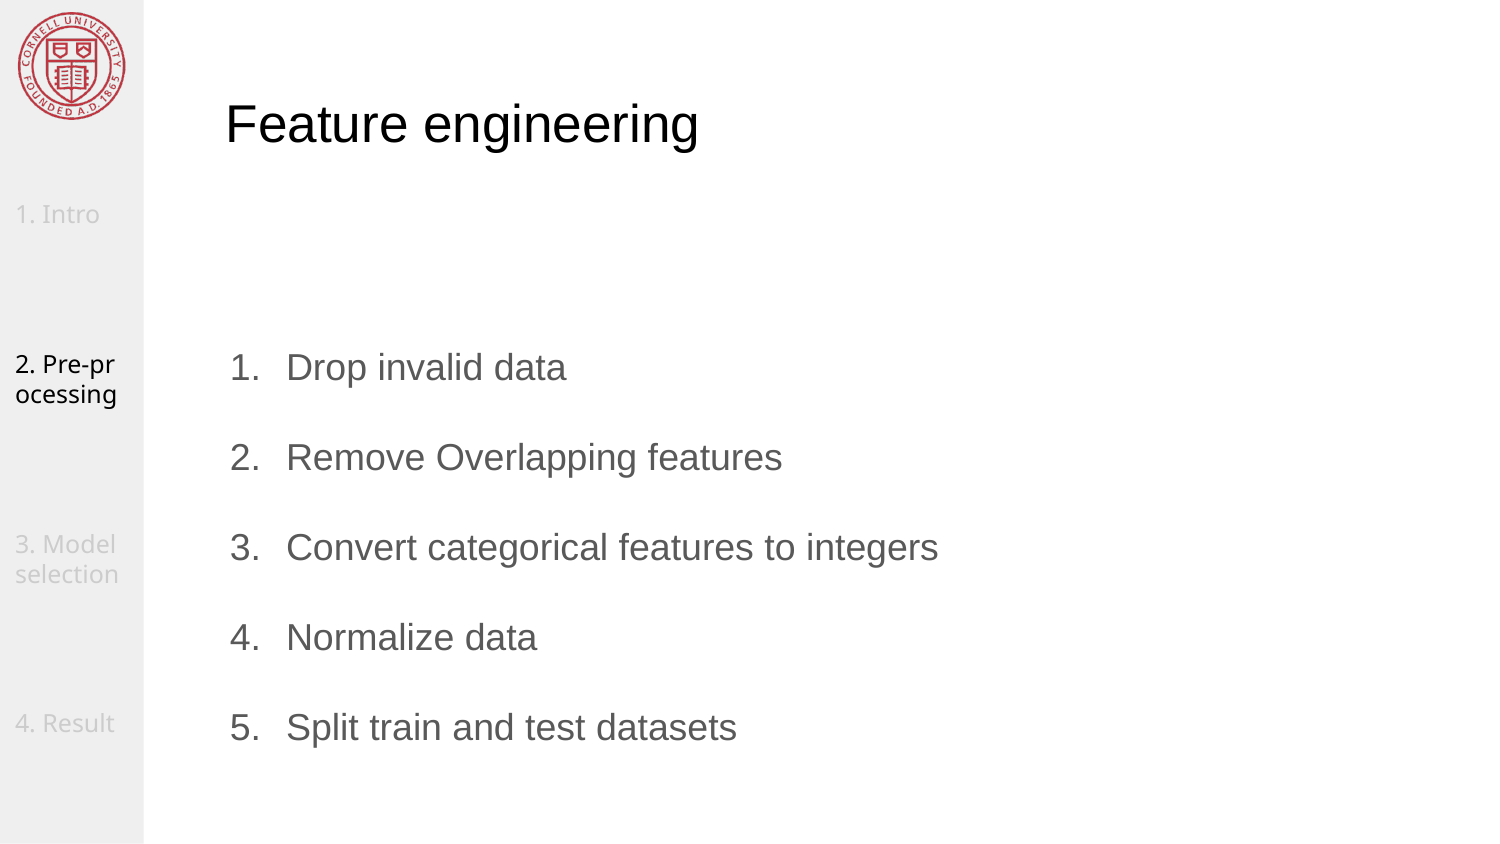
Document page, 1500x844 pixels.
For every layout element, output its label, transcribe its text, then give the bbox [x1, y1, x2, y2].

list Drop invalid data Remove Overlapping features Convert categorical features to integers Normalize data Split train and test datasets [196, 283, 1485, 844]
title Feature engineering [210, 74, 1500, 169]
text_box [0, 0, 145, 844]
